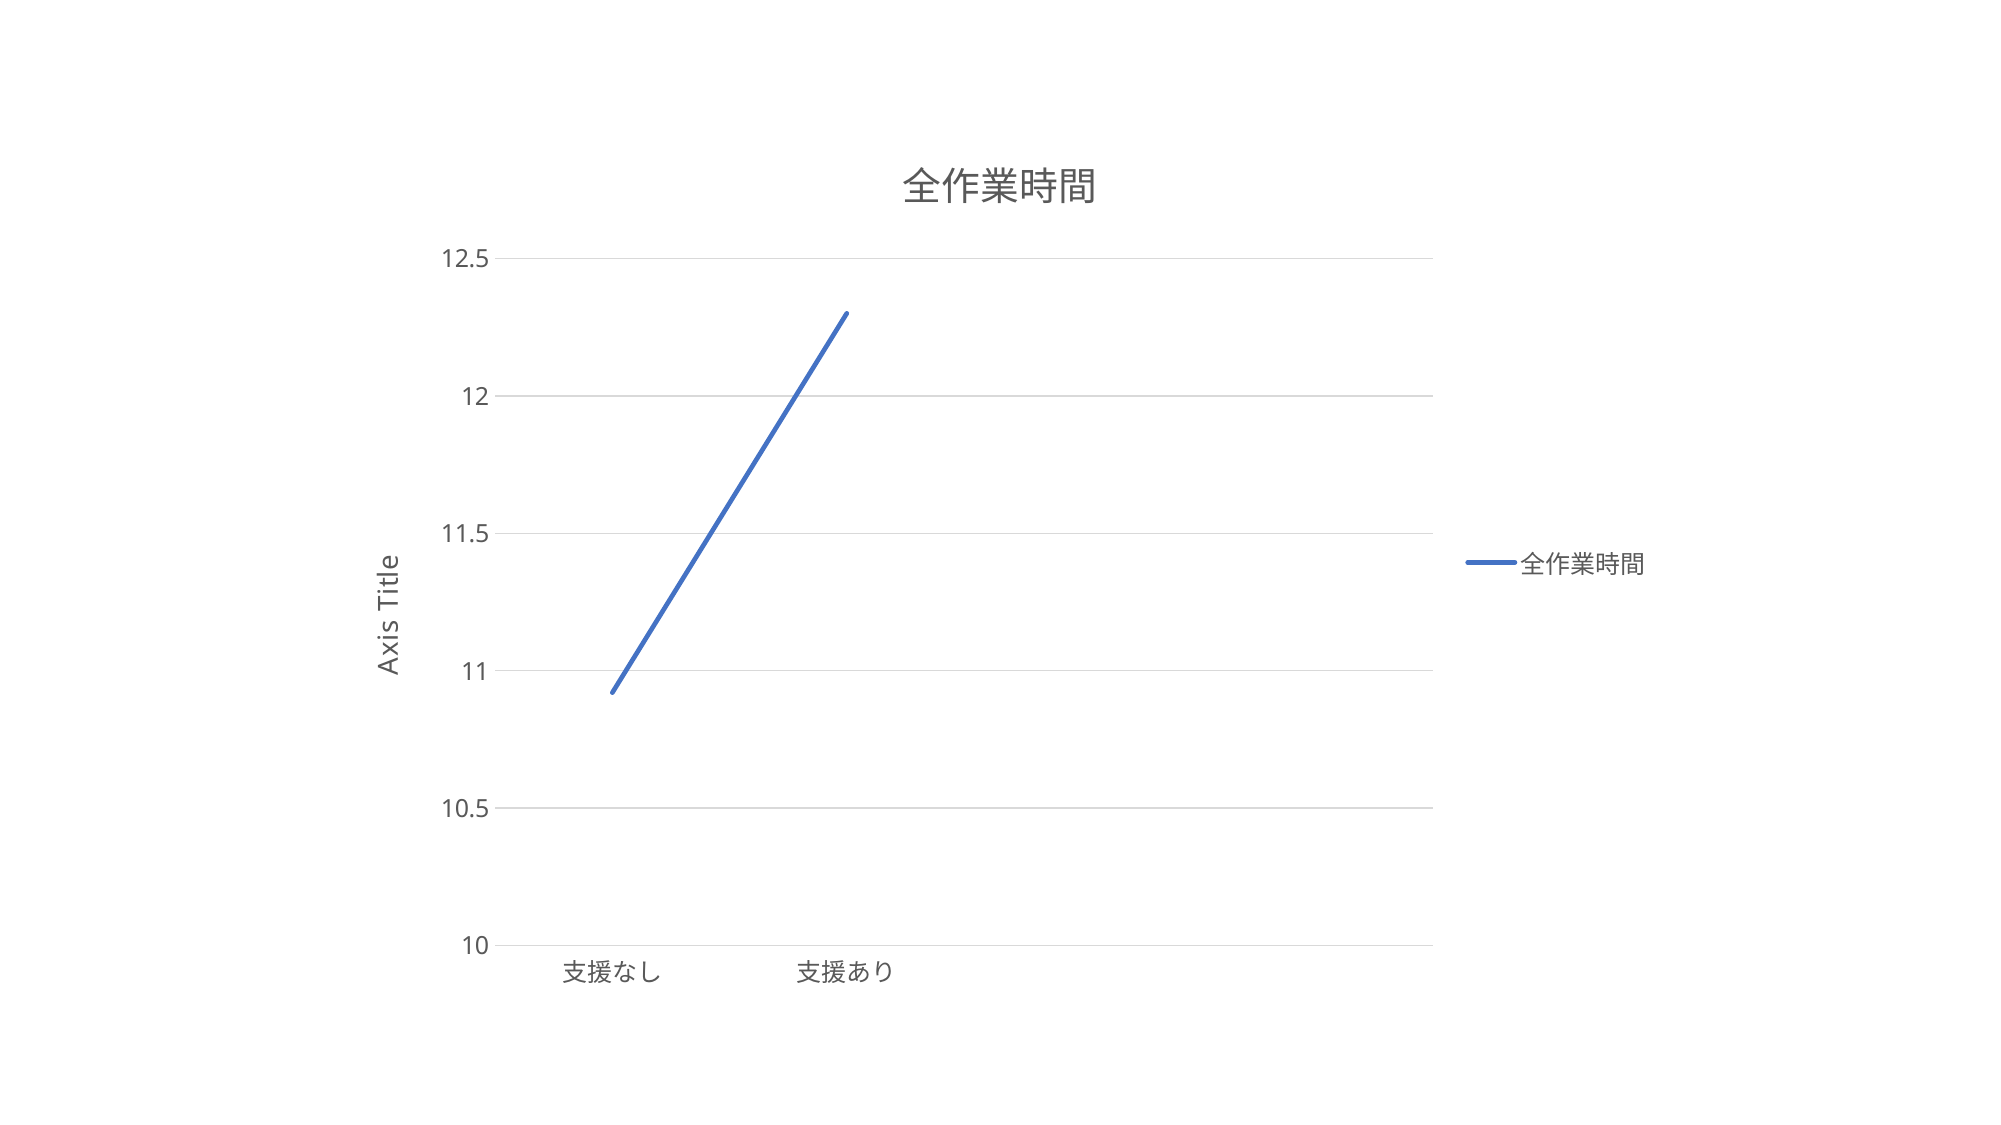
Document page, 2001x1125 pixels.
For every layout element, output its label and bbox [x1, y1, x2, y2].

chart [333, 117, 1667, 1007]
